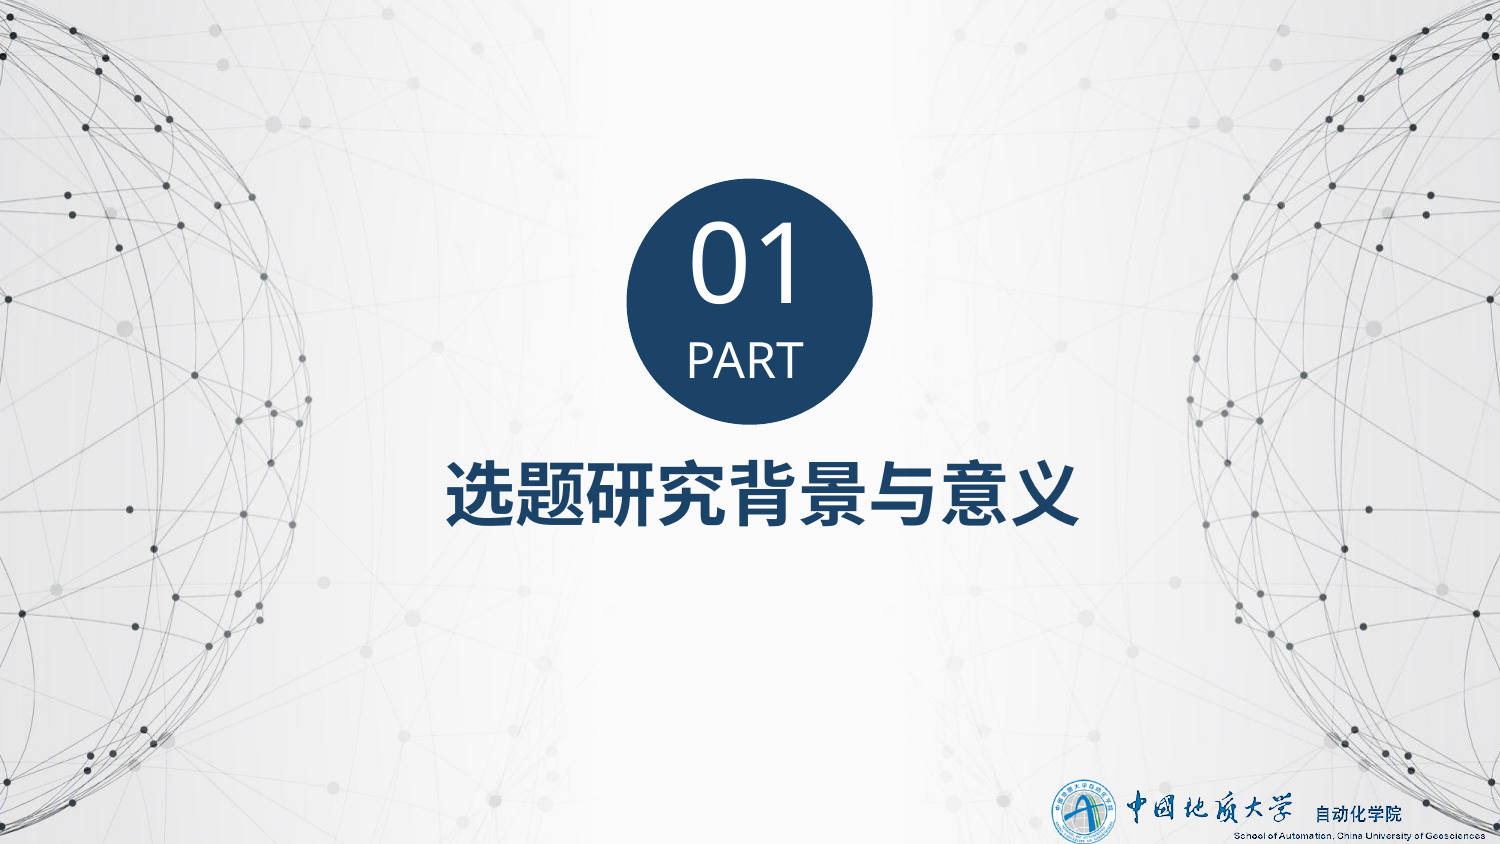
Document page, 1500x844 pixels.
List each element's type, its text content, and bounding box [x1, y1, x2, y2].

text_box 选题研究背景与意义 [407, 444, 1119, 626]
text_box [633, 177, 866, 258]
text_box [667, 395, 832, 426]
text_box 01 PART [609, 258, 894, 395]
picture [0, 0, 1500, 844]
